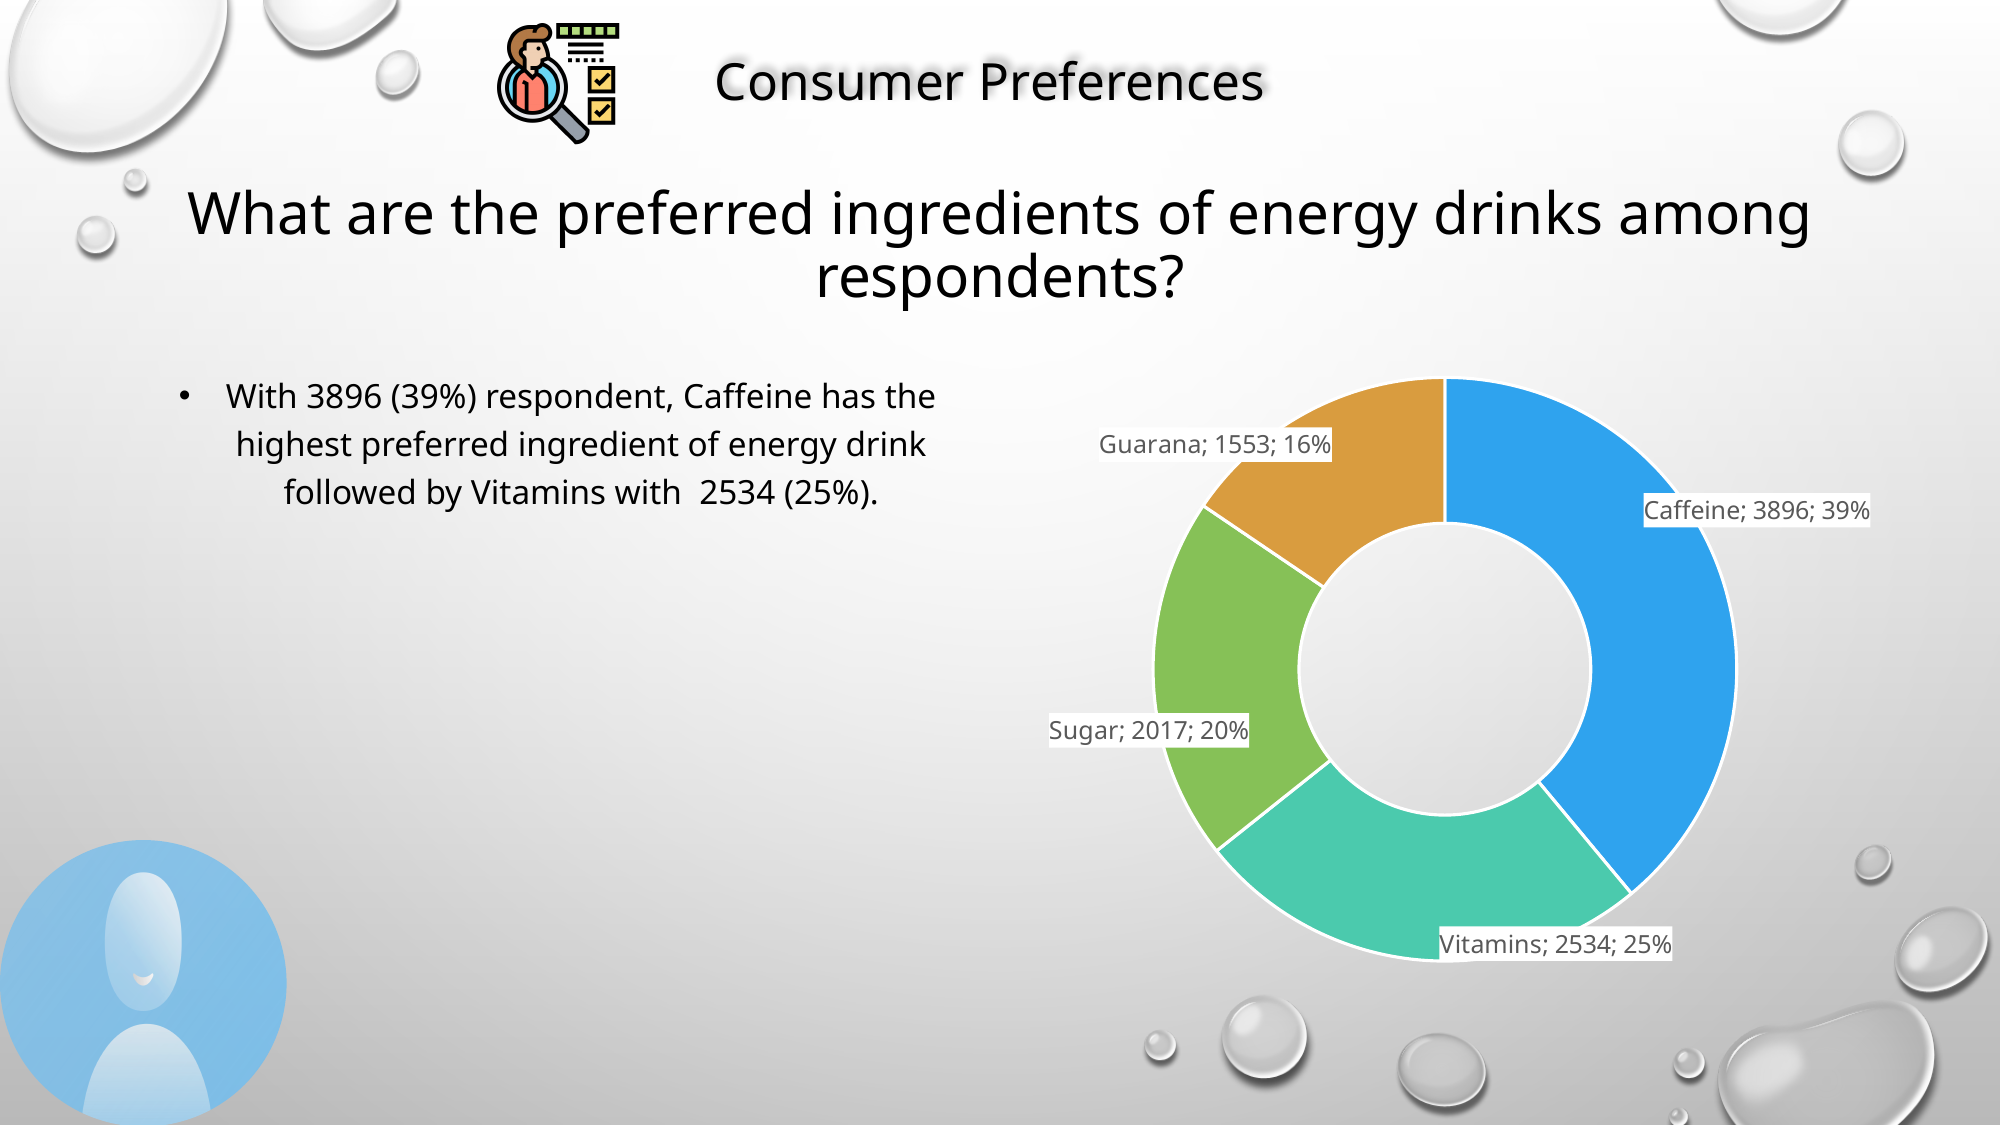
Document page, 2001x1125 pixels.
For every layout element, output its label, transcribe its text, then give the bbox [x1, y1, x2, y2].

title What are the preferred ingredients of energy drinks among respondents? [149, 155, 1851, 340]
picture [0, 0, 2000, 1125]
chart [999, 359, 1898, 991]
text_box Consumer Preferences [647, 32, 1333, 135]
list With 3896 (39%) respondent, Caffeine has the highest preferred ingredient of energy drink followed by Vitamins with 2534 (25%). [149, 359, 967, 991]
